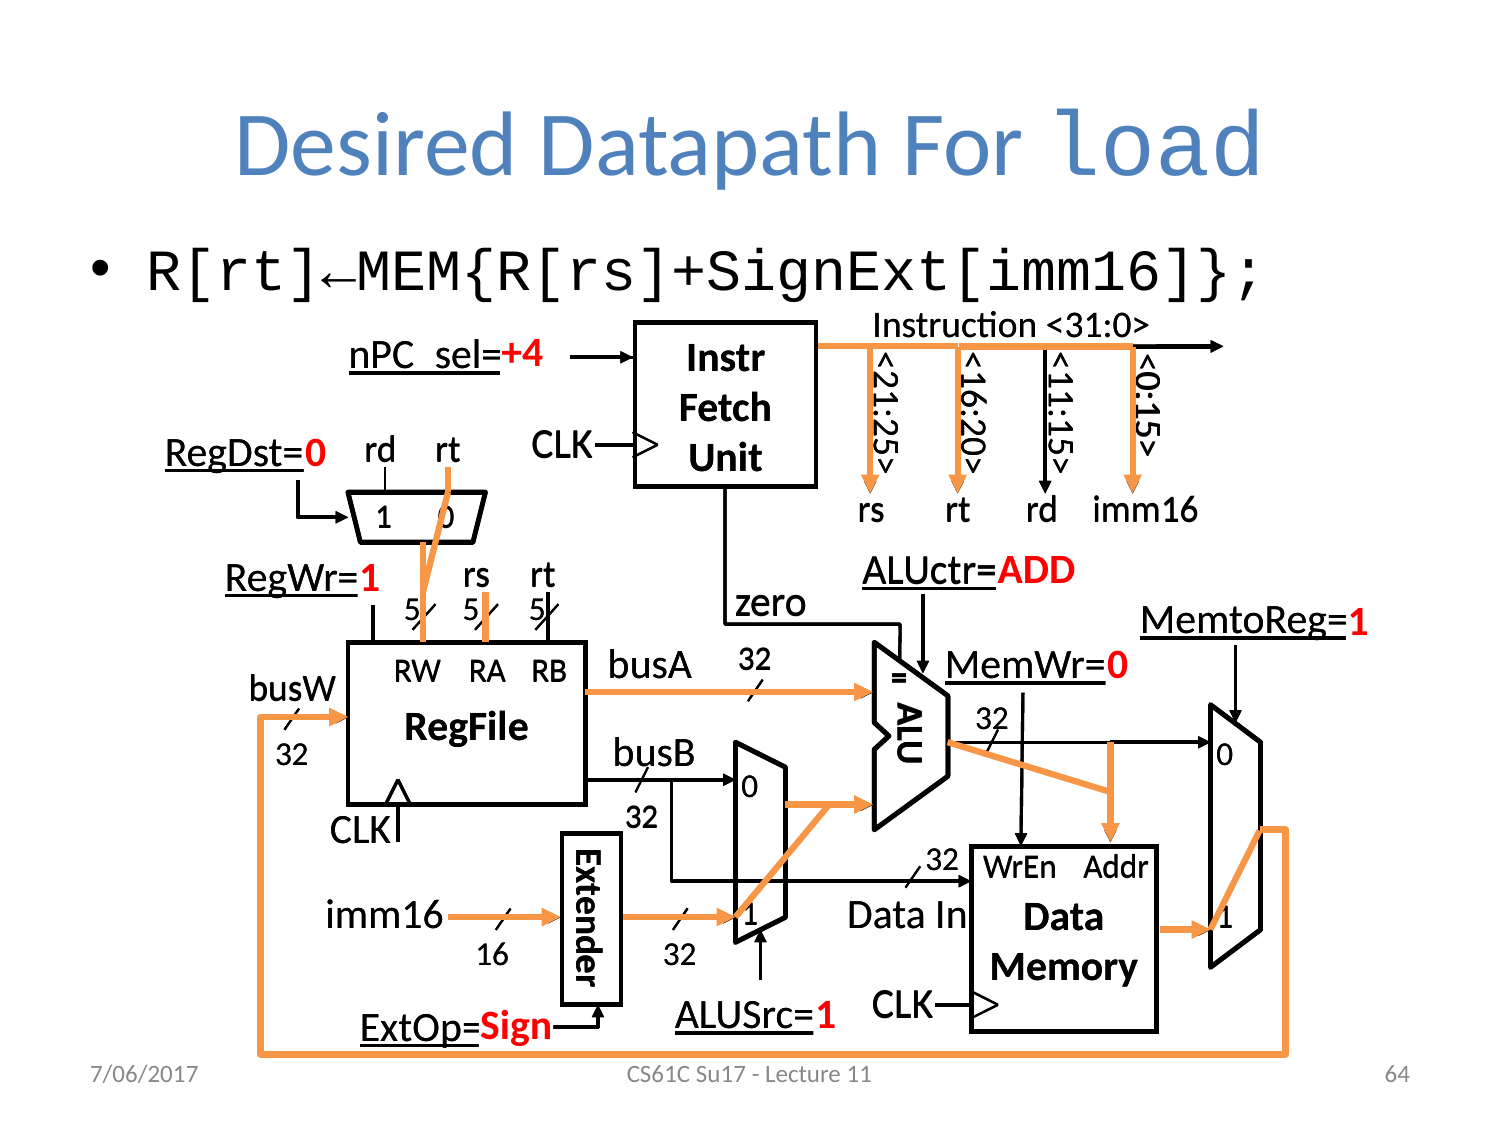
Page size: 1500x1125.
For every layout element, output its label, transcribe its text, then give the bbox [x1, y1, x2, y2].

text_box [735, 804, 786, 918]
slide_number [75, 1042, 425, 1103]
list R[rt]←MEM{R[rs]+SignExt[imm16]}; [75, 224, 1425, 345]
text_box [149, 292, 1385, 1058]
footer CS61C Su17 - Lecture 11 [512, 1066, 988, 1103]
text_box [1210, 830, 1260, 930]
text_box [422, 491, 449, 543]
slide_number ‹#› [1074, 1042, 1425, 1103]
title Desired Datapath For load [75, 45, 1425, 224]
